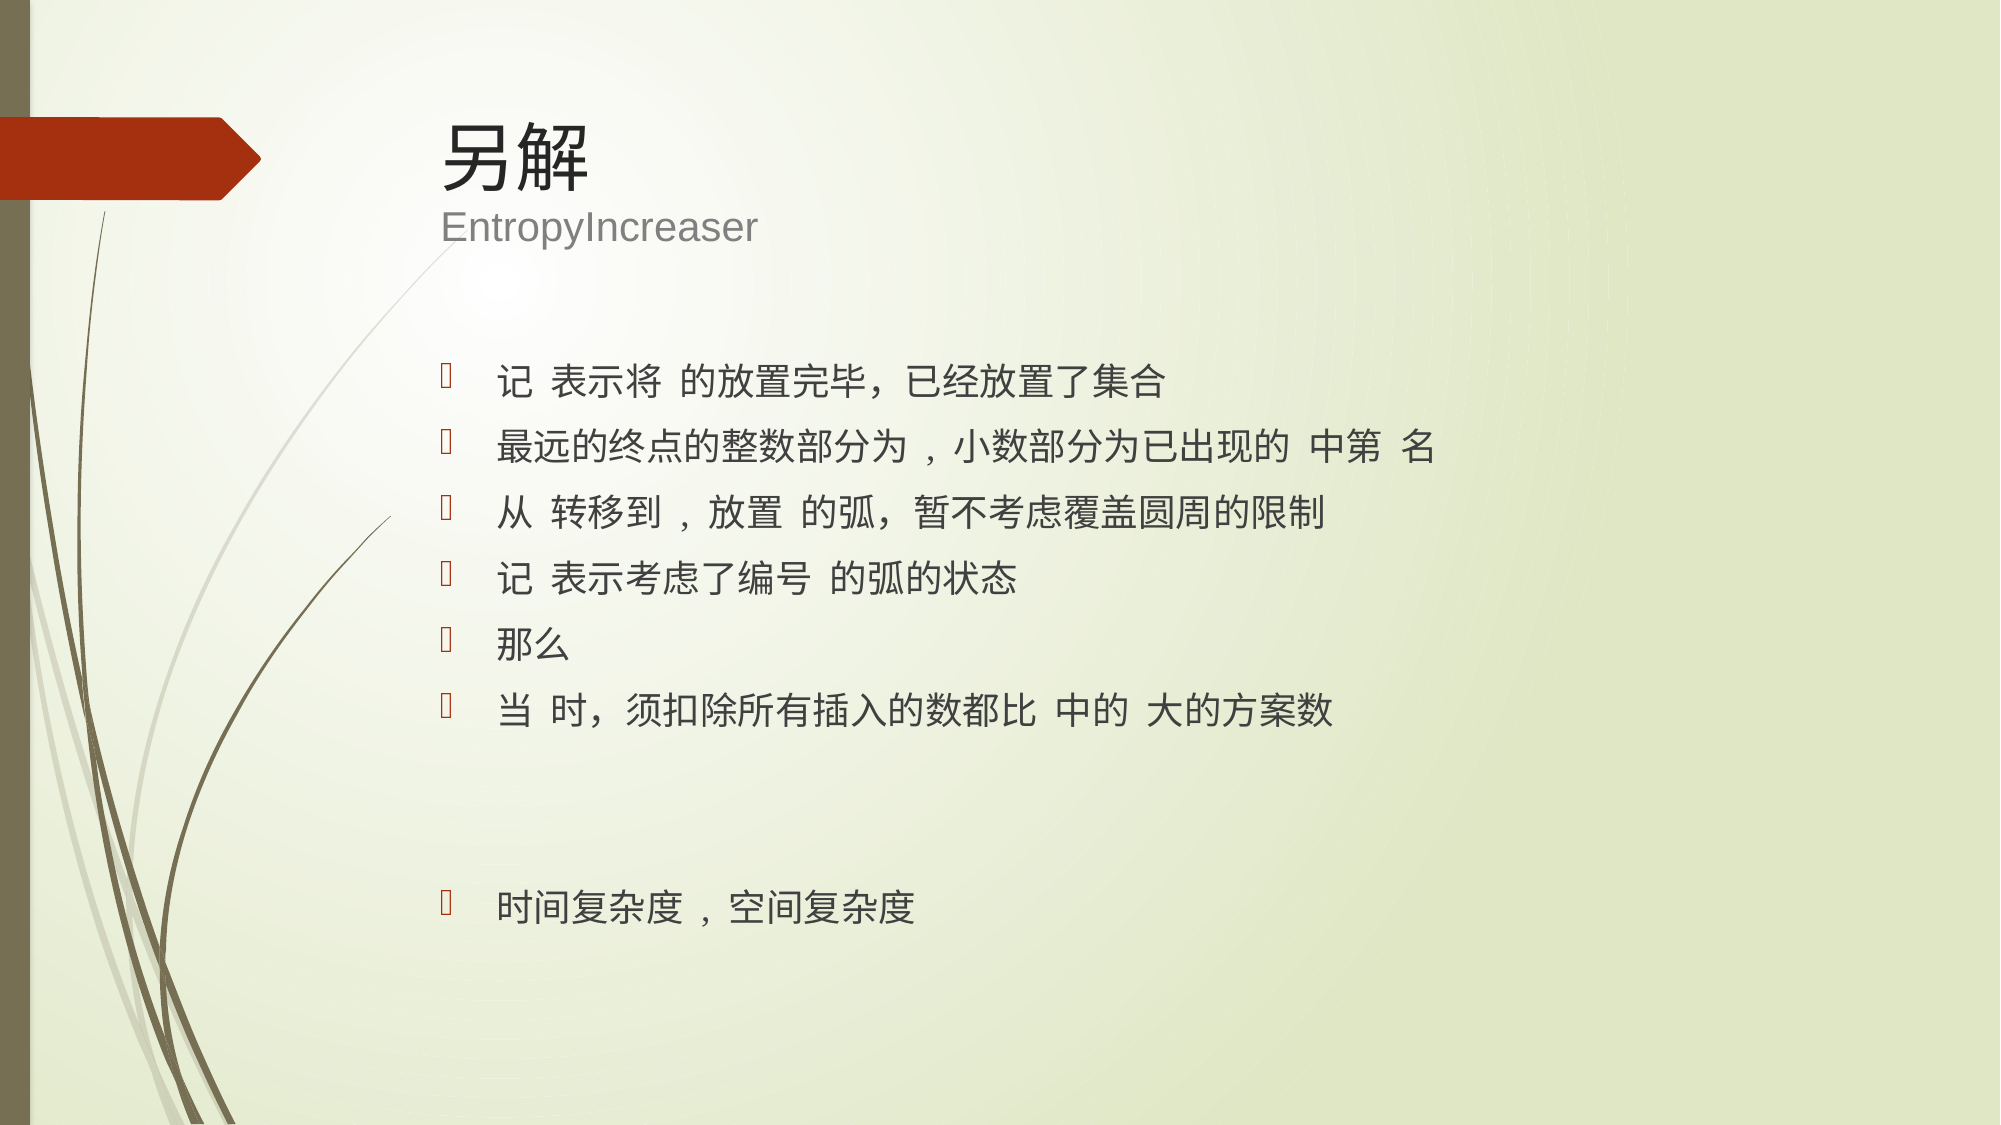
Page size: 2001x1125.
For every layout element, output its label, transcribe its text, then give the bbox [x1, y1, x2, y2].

title 另解 EntropyIncreaser [425, 102, 1888, 313]
